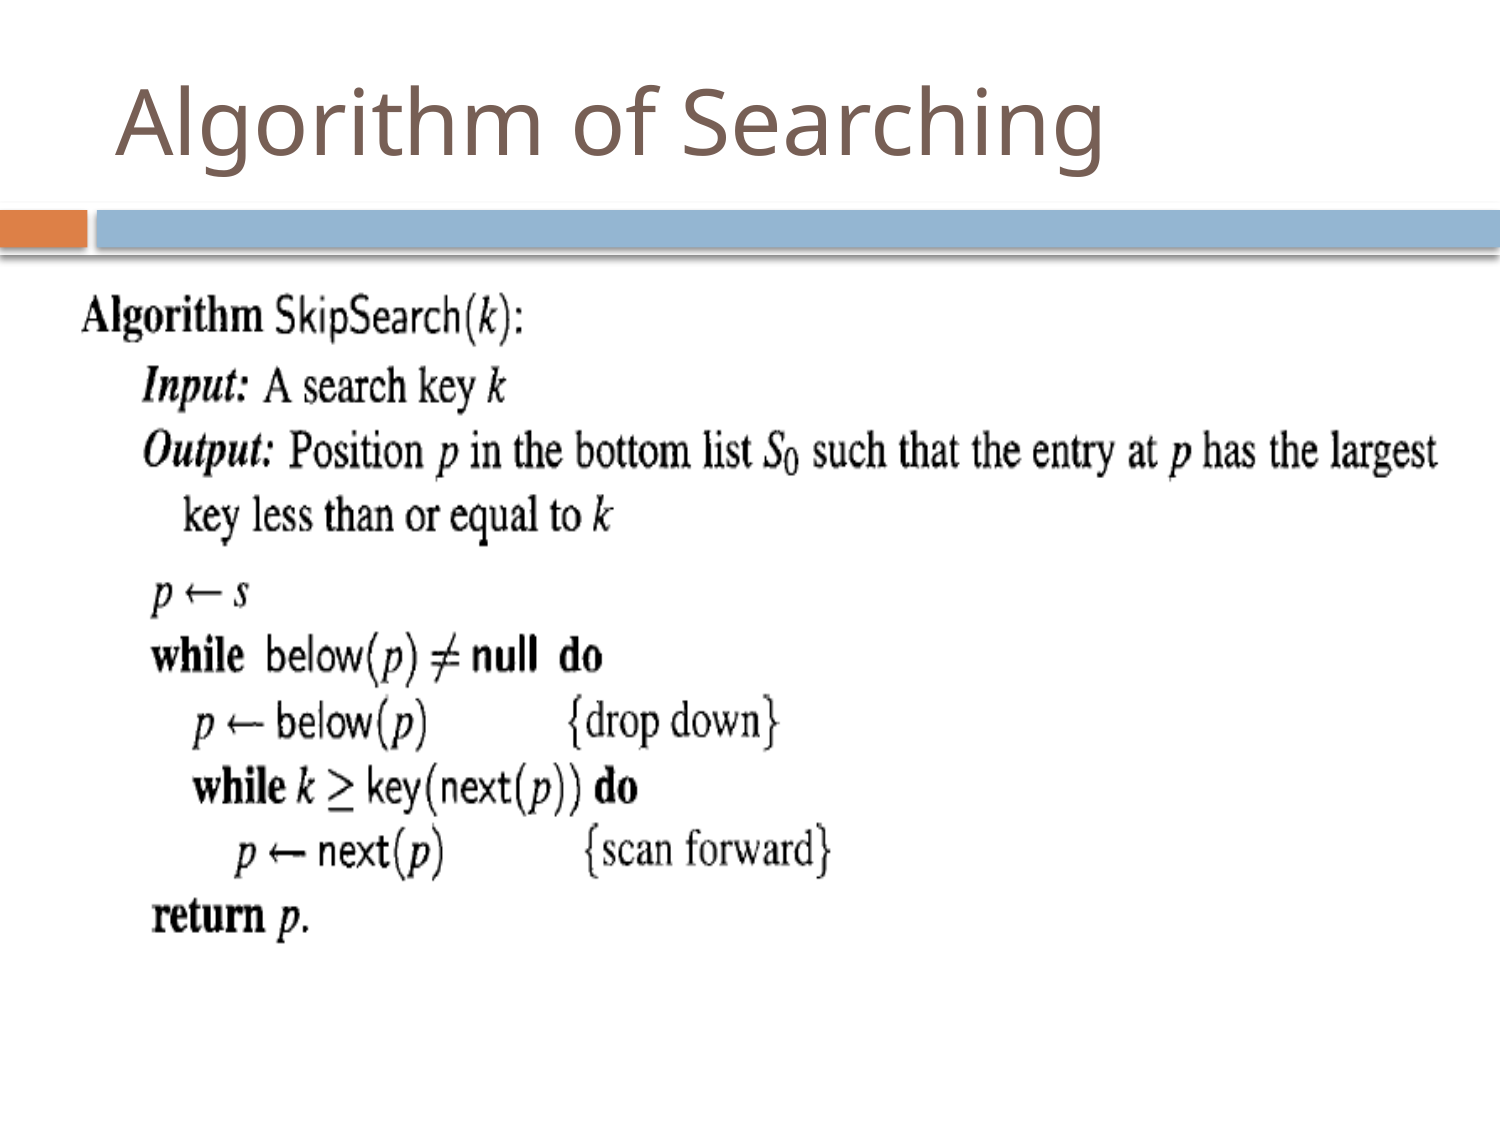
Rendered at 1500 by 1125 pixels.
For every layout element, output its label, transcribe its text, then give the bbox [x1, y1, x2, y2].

title Algorithm of Searching [100, 37, 1438, 200]
picture [74, 287, 1451, 951]
